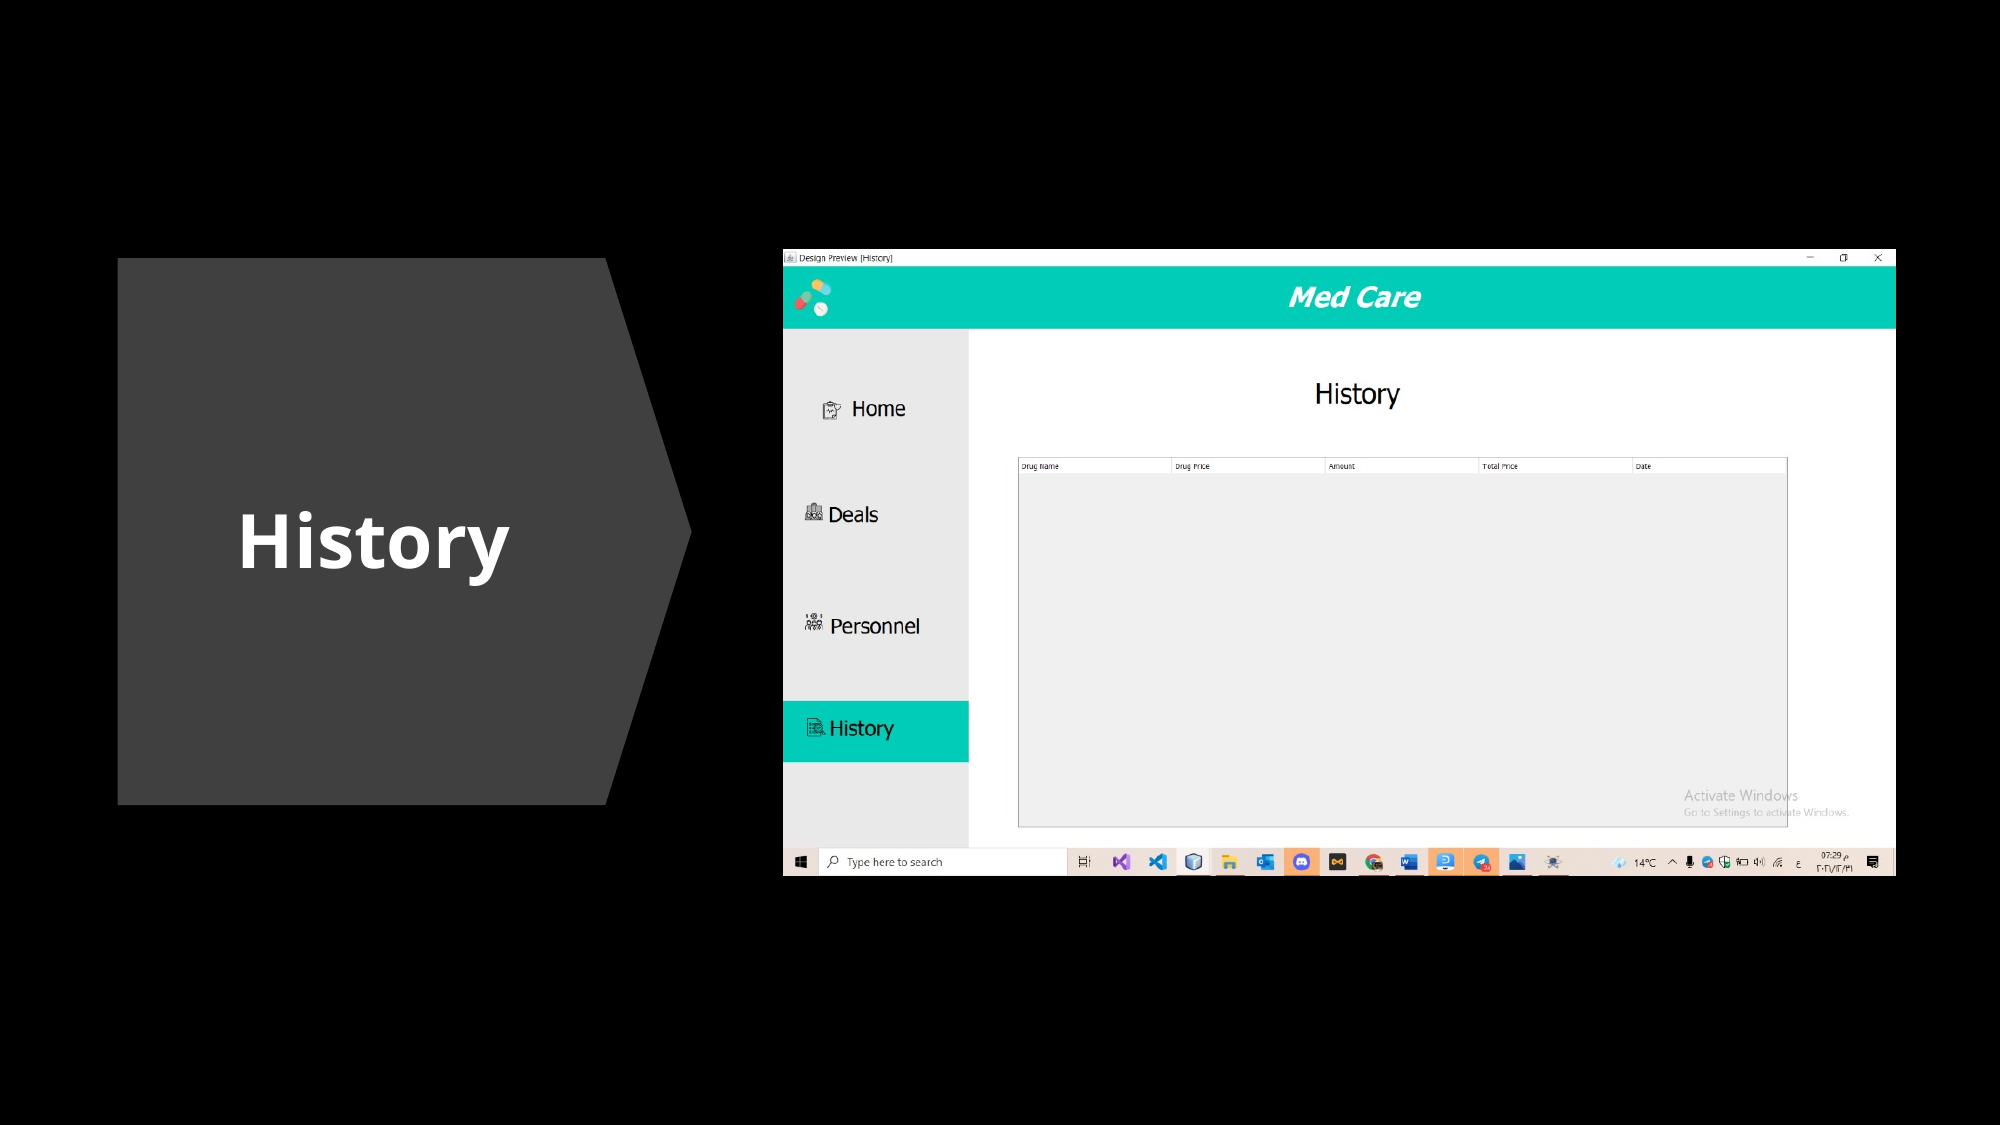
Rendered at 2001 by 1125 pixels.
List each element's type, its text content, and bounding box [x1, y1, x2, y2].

title History [176, 453, 571, 635]
text_box [116, 257, 693, 807]
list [783, 249, 1896, 876]
